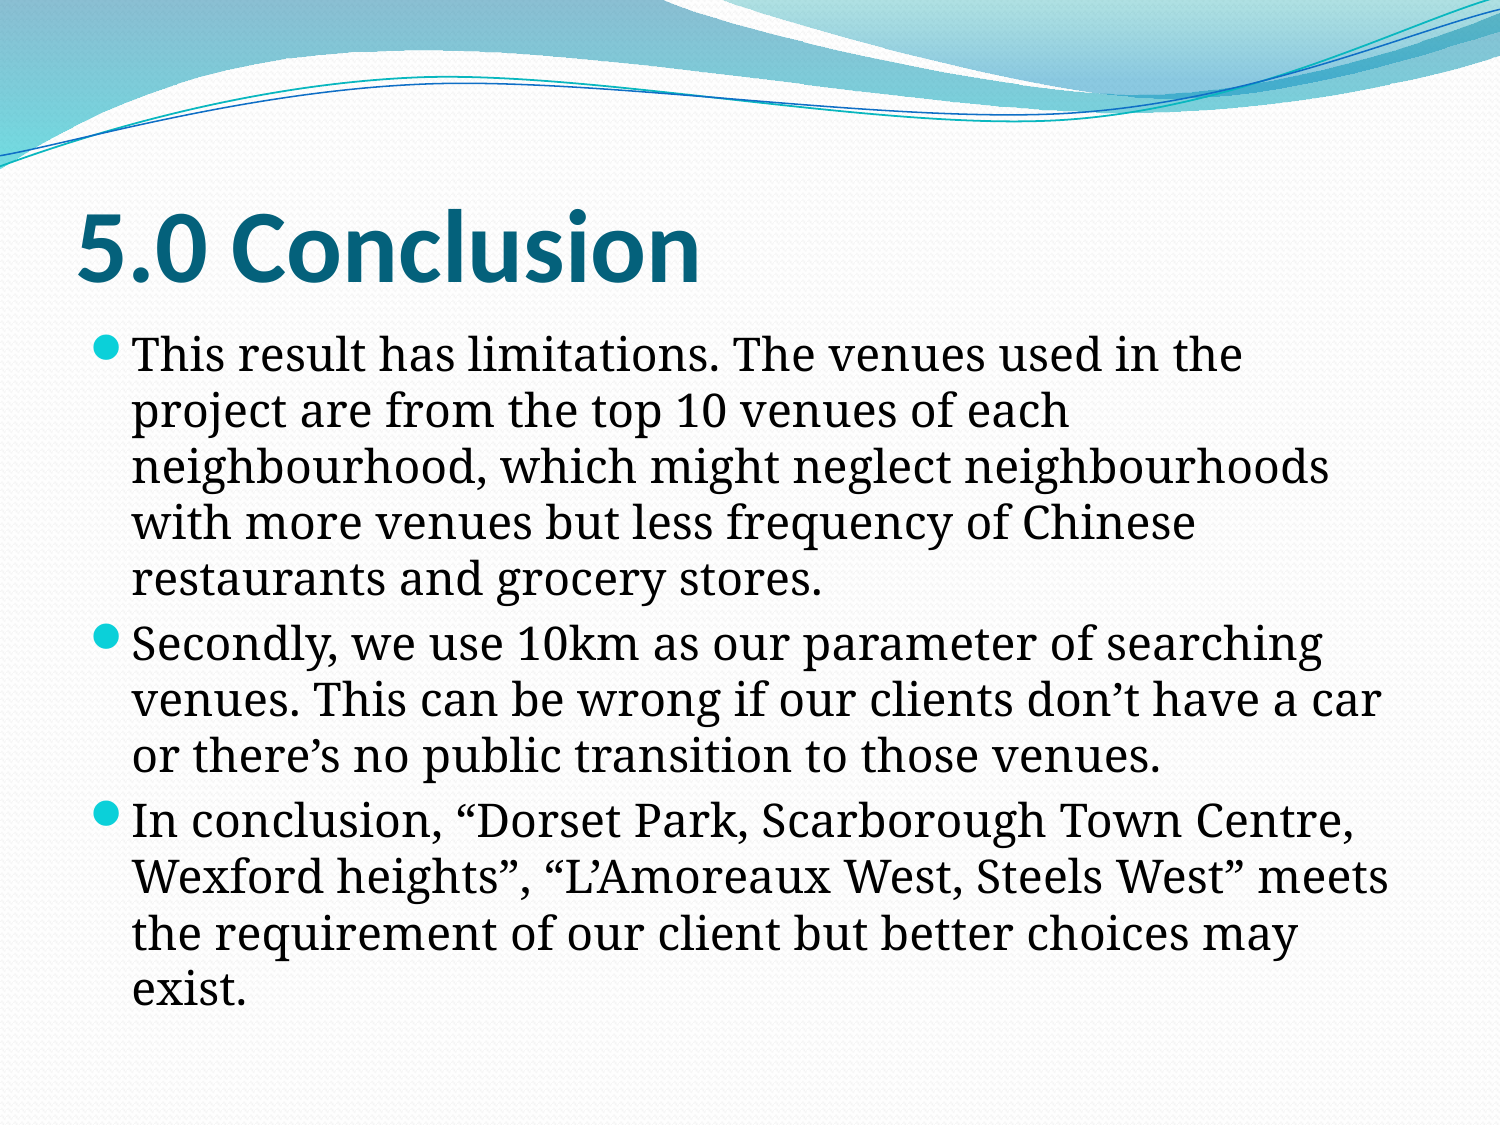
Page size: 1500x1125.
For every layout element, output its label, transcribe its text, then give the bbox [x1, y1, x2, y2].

list This result has limitations. The venues used in the project are from the top 10 venues of each neighbourhood, which might neglect neighbourhoods with more venues but less frequency of Chinese restaurants and grocery stores. Secondly, we use 10km as our parameter of searching venues. This can be wrong if our clients don’t have a car or there’s no public transition to those venues. In conclusion, “Dorset Park, Scarborough Town Centre, Wexford heights”, “L’Amoreaux West, Steels West” meets the requirement of our client but better choices may exist. [75, 317, 1425, 1038]
title 5.0 Conclusion [75, 115, 1425, 303]
